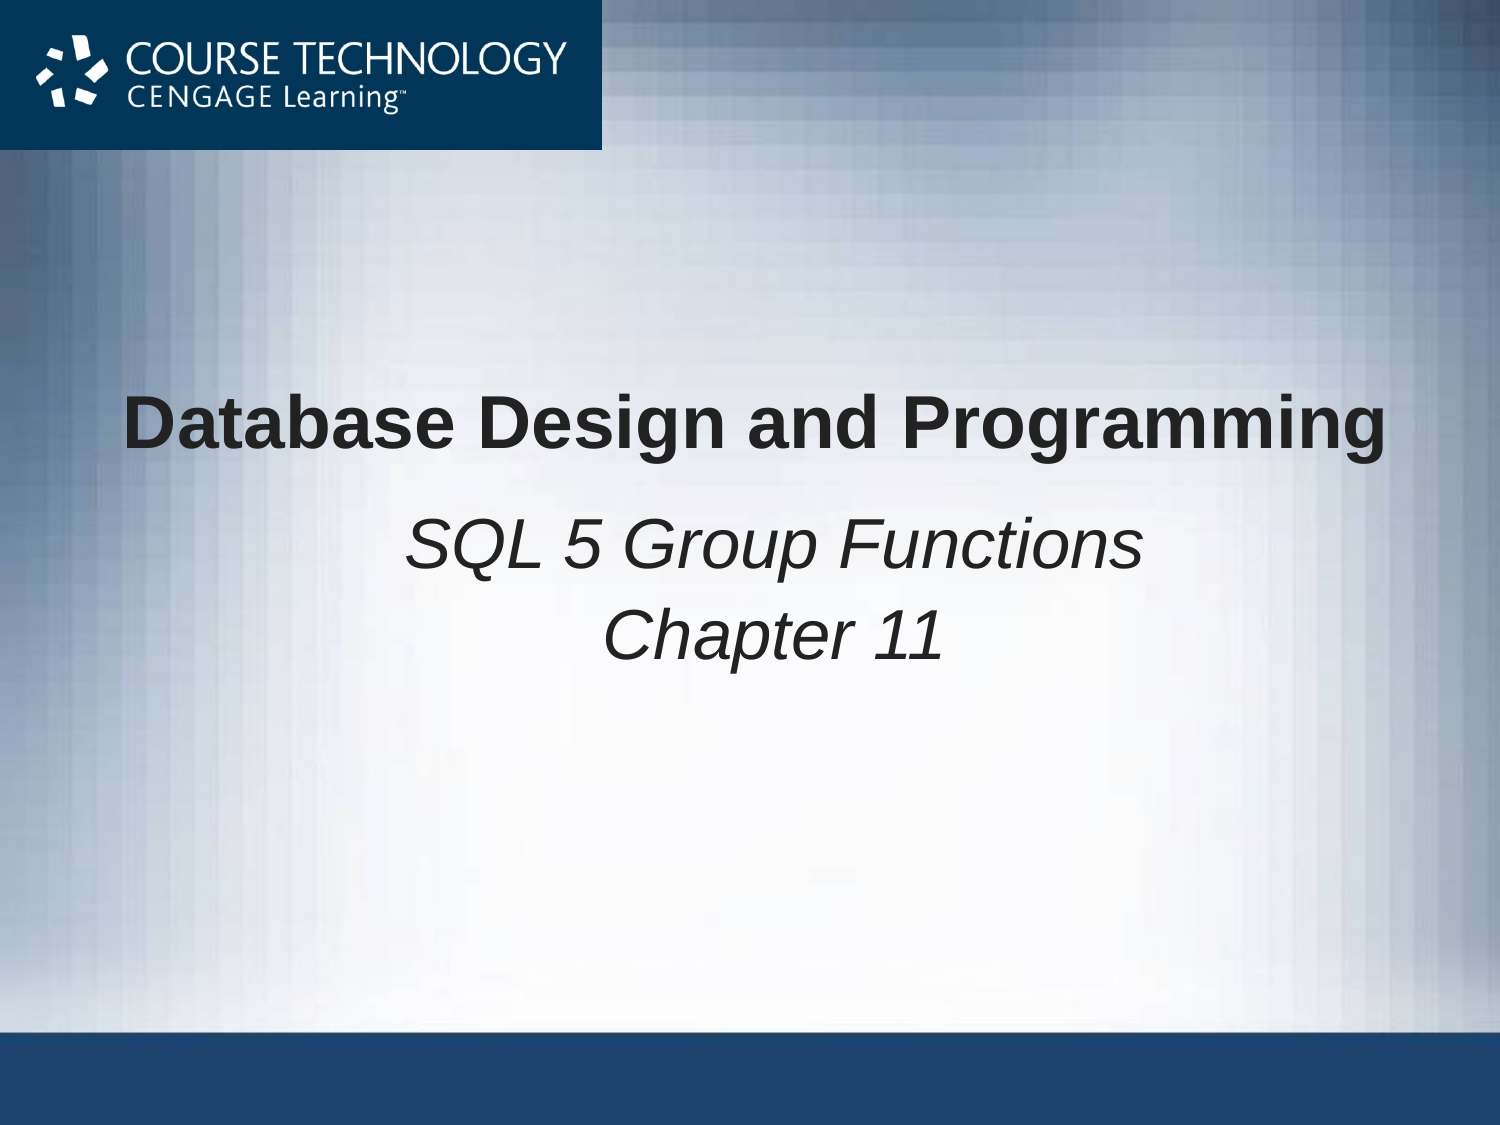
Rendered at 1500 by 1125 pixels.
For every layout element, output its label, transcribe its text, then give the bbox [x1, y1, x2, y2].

picture [0, 0, 1500, 1125]
title Database Design and Programming [99, 237, 1413, 600]
subtitle SQL 5 Group Functions Chapter 11 [112, 500, 1438, 738]
